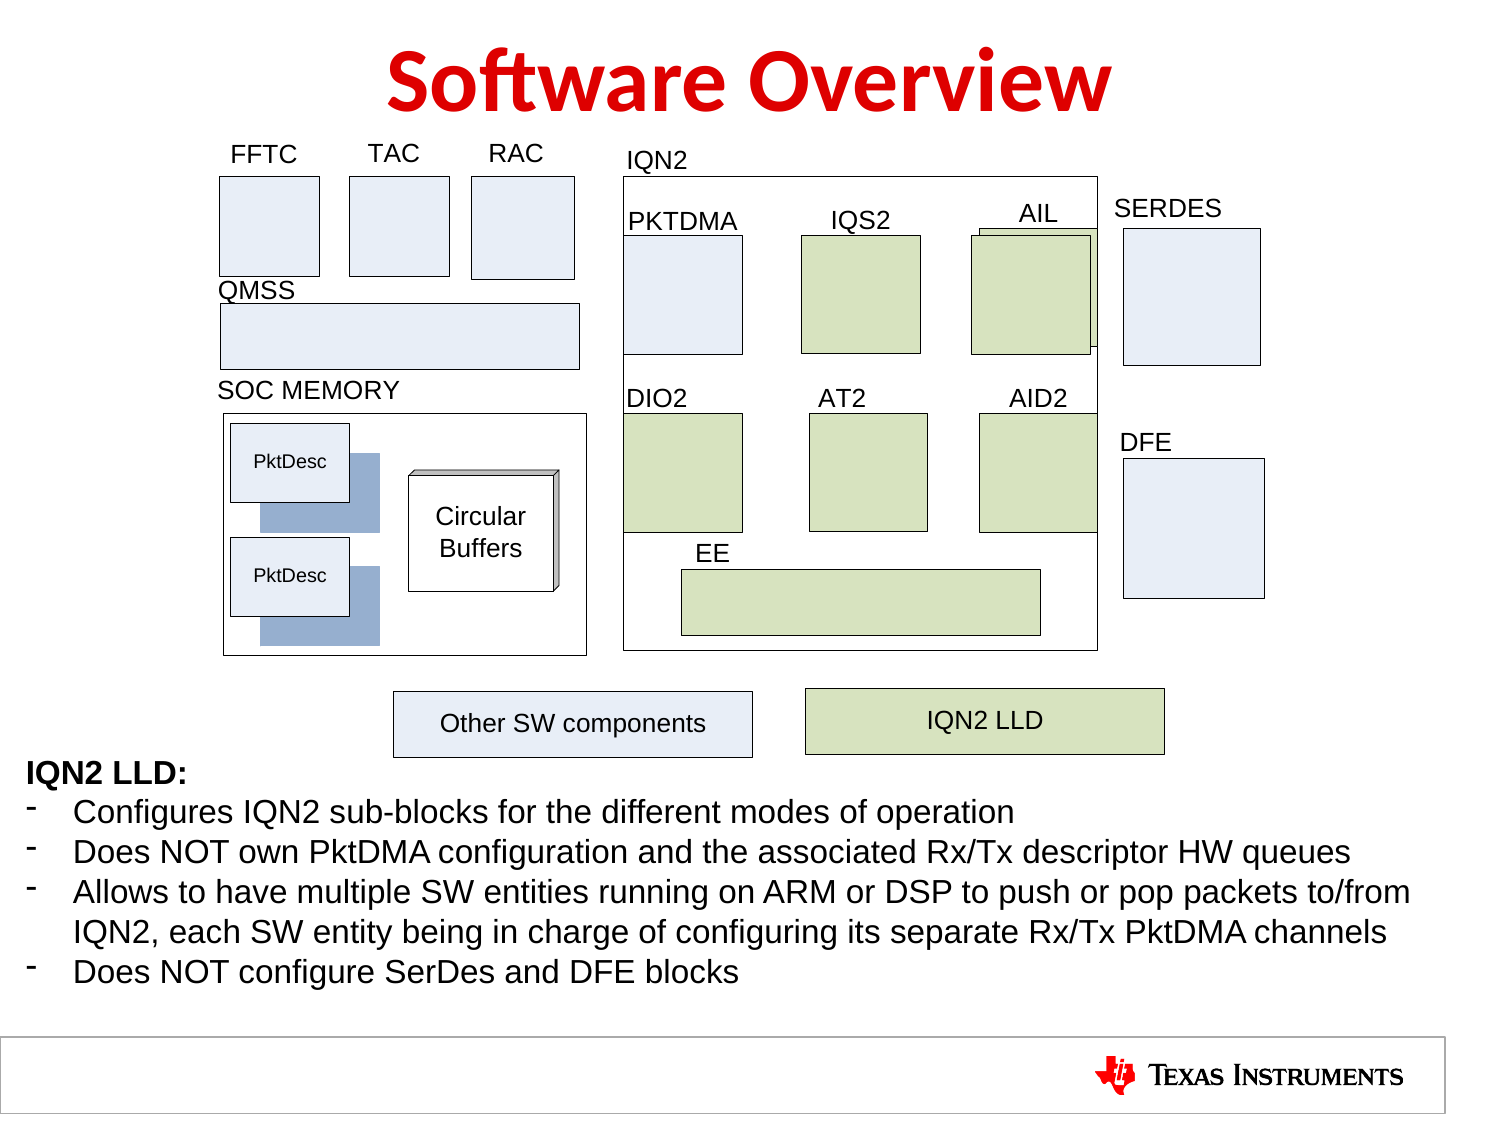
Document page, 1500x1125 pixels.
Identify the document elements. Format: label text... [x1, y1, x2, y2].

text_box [212, 130, 1269, 763]
picture [1095, 1078, 1403, 1095]
title Software Overview [74, 12, 1426, 138]
text_box IQN2 LLD: Configures IQN2 sub-blocks for the different modes of operation Does NOT own PktDMA configuration and the associated Rx/Tx descriptor HW queues Allows to have multiple SW entities running on ARM or DSP to push or pop packets to/from IQN2, each SW entity being in charge of configuring its separate Rx/Tx PktDMA channels Does NOT configure SerDes and DFE blocks [11, 743, 1500, 1078]
